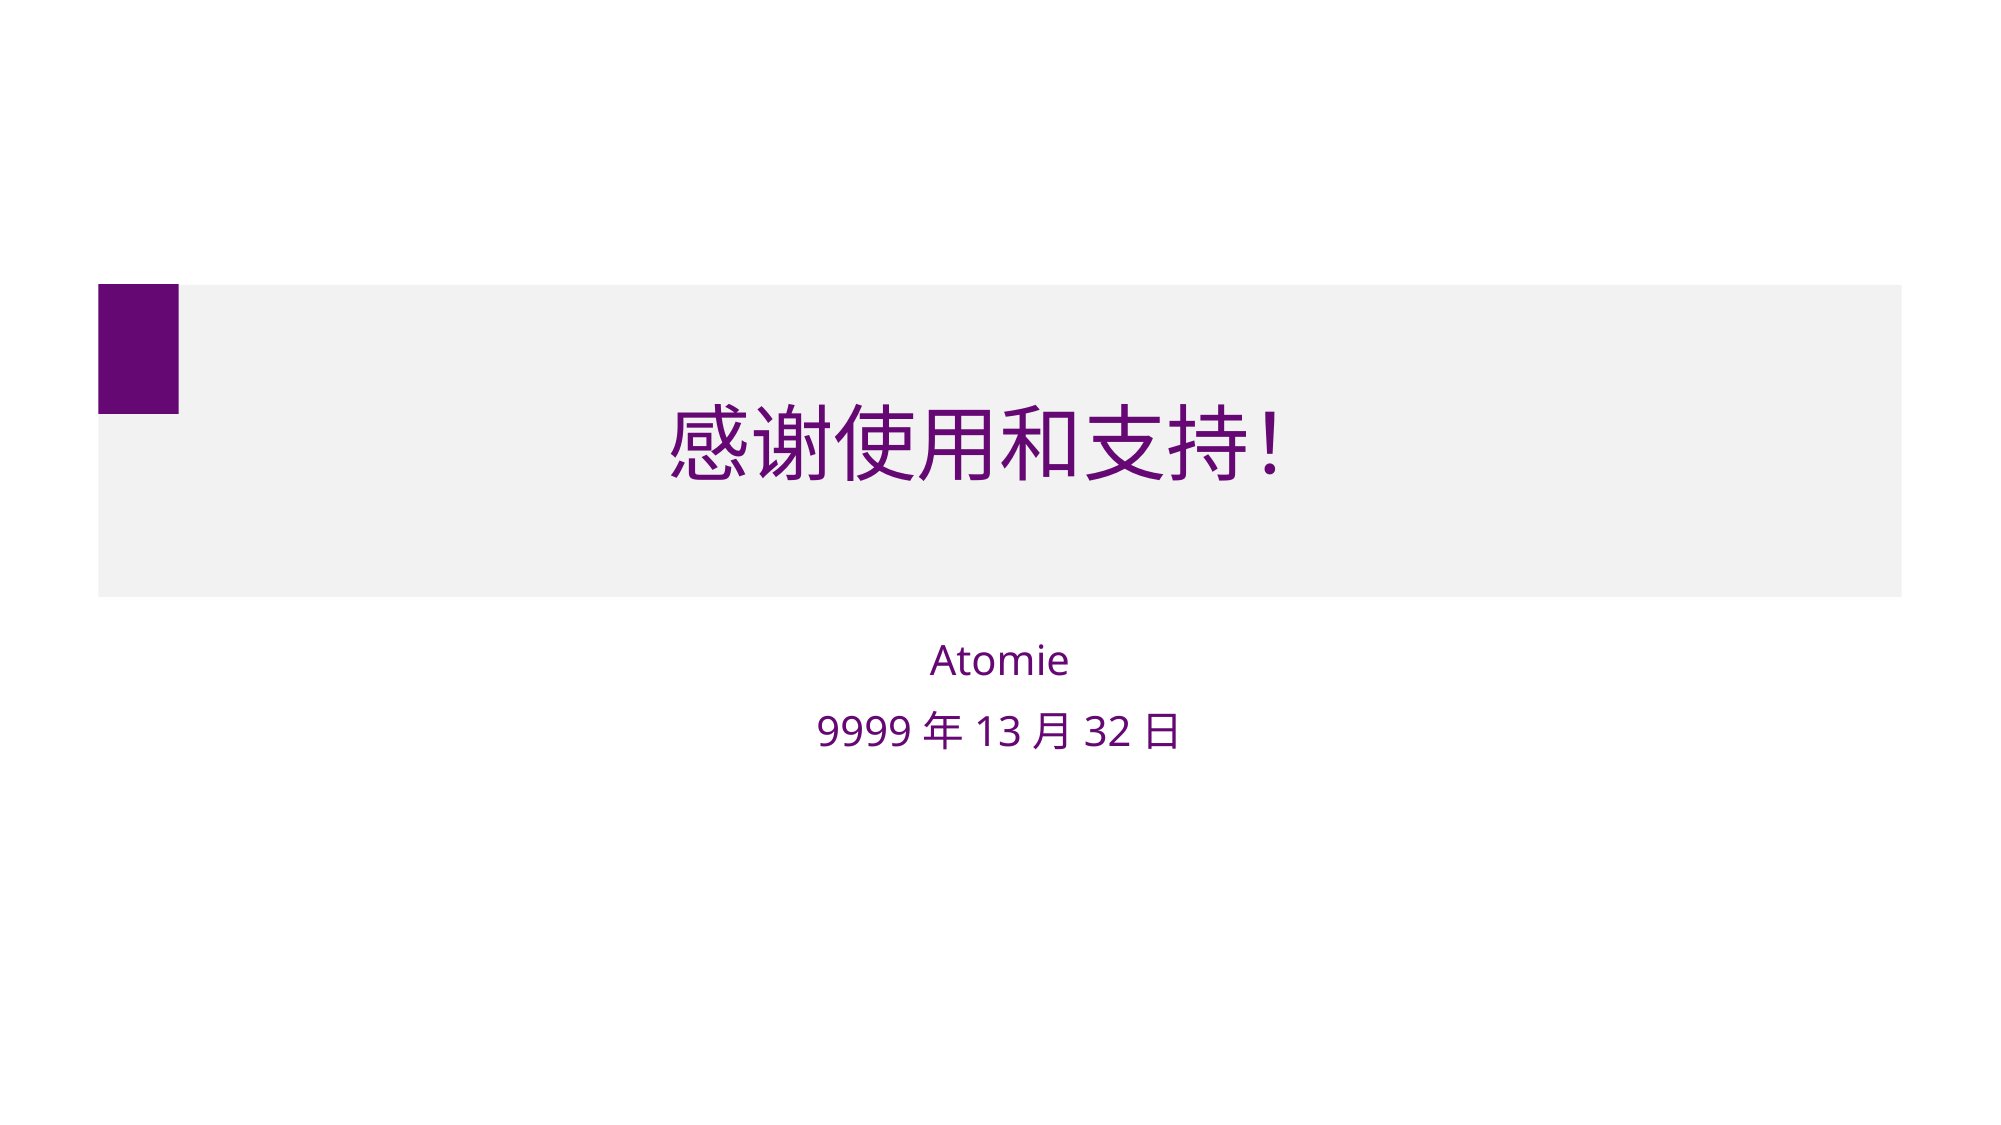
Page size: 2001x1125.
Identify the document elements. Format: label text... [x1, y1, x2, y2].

subtitle Atomie 9999年13月32日 [200, 626, 1800, 847]
title 感谢使用和支持！ [200, 332, 1800, 549]
